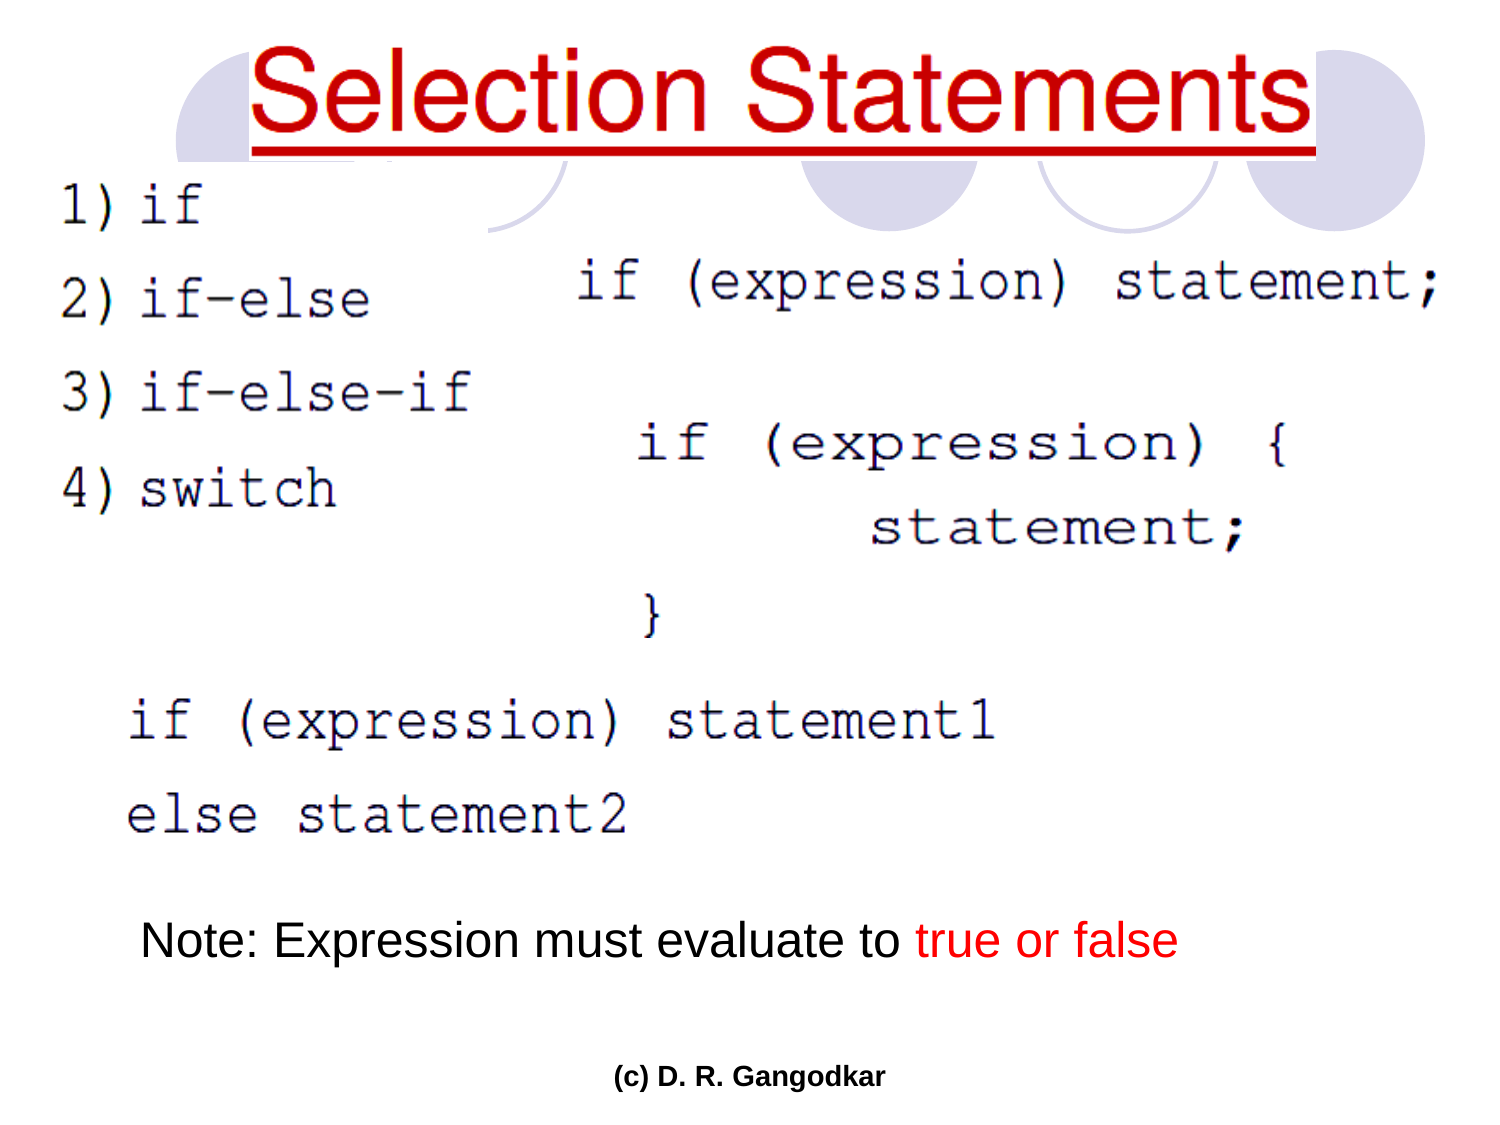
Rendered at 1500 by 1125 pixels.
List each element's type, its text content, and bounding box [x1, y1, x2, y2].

picture [49, 37, 1316, 533]
footer (c) D. R. Gangodkar [512, 1049, 988, 1101]
picture [637, 412, 1363, 638]
picture [112, 687, 1026, 863]
text_box Note: Expression must evaluate to true or false [125, 899, 1363, 975]
picture [562, 249, 1447, 338]
